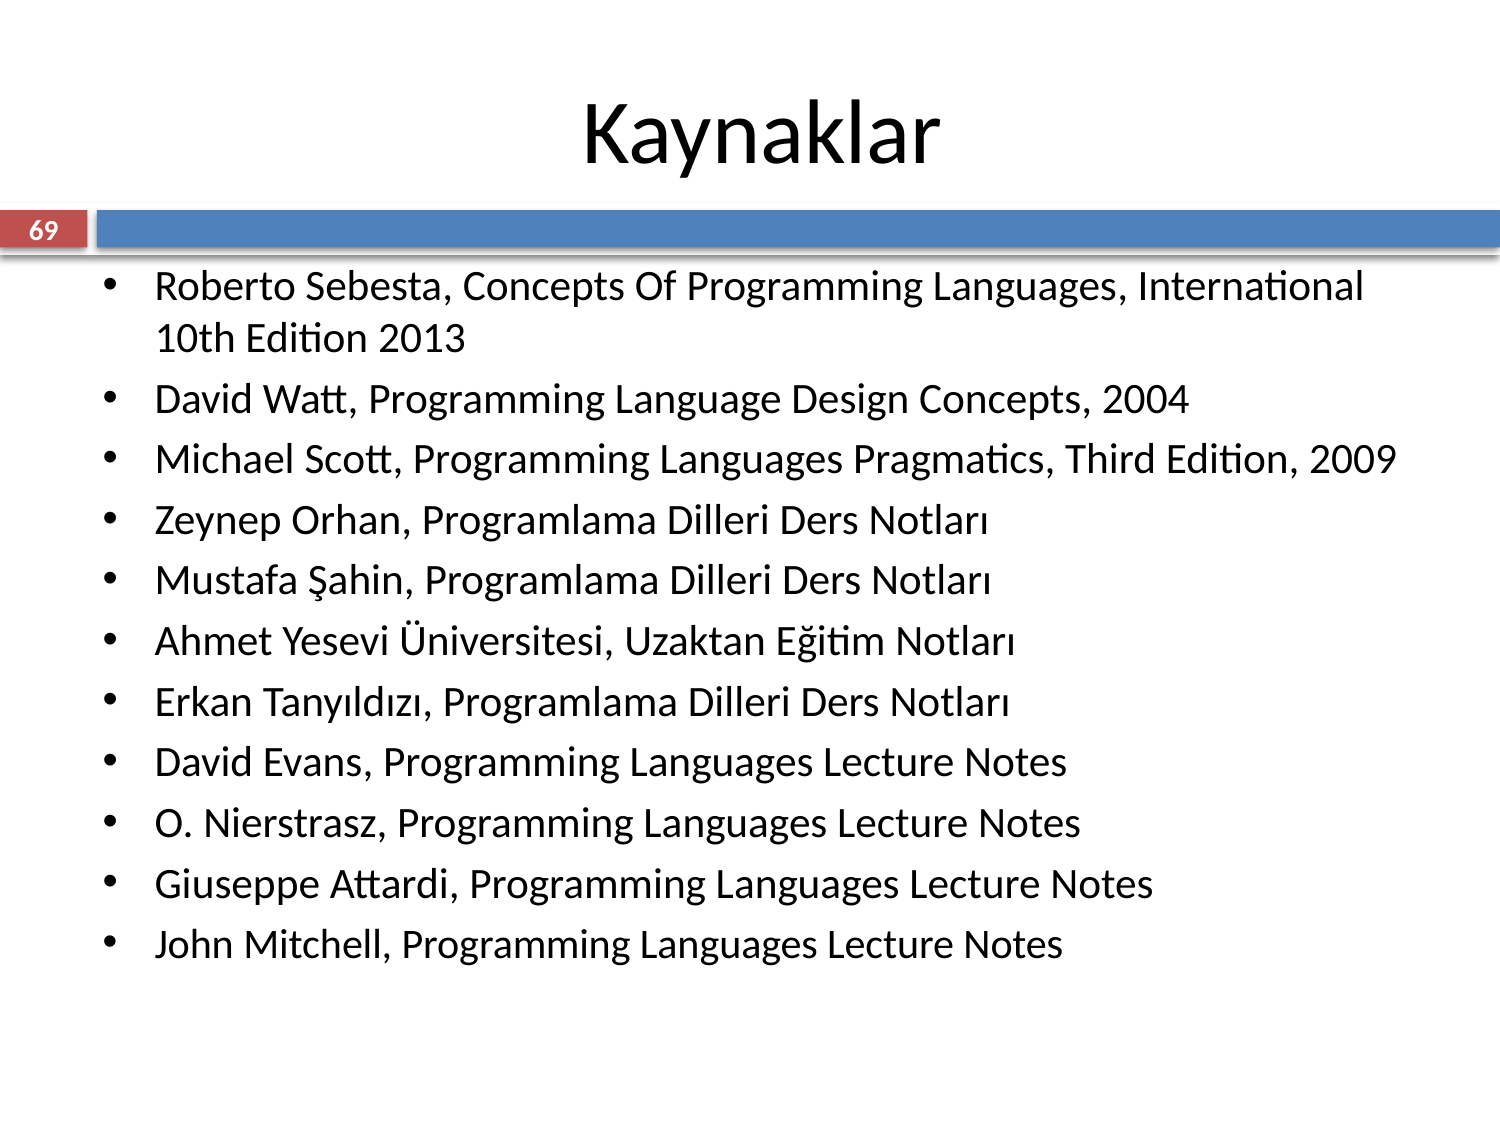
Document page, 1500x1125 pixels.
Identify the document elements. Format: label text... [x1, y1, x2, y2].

slide_number 69 [0, 208, 88, 249]
text_box Kaynaklar [87, 32, 1438, 220]
text_box Roberto Sebesta, Concepts Of Programming Languages, International 10th Edition 2013 David Watt, Programming Language Design Concepts, 2004 Michael Scott, Programming Languages Pragmatics, Third Edition, 2009 Zeynep Orhan, Programlama Dilleri Ders Notları Mustafa Şahin, Programlama Dilleri Ders Notları Ahmet Yesevi Üniversitesi, Uzaktan Eğitim Notları Erkan Tanyıldızı, Programlama Dilleri Ders Notları David Evans, Programming Languages Lecture Notes O. Nierstrasz, Programming Languages Lecture Notes Giuseppe Attardi, Programming Languages Lecture Notes John Mitchell, Programming Languages Lecture Notes [87, 249, 1438, 993]
